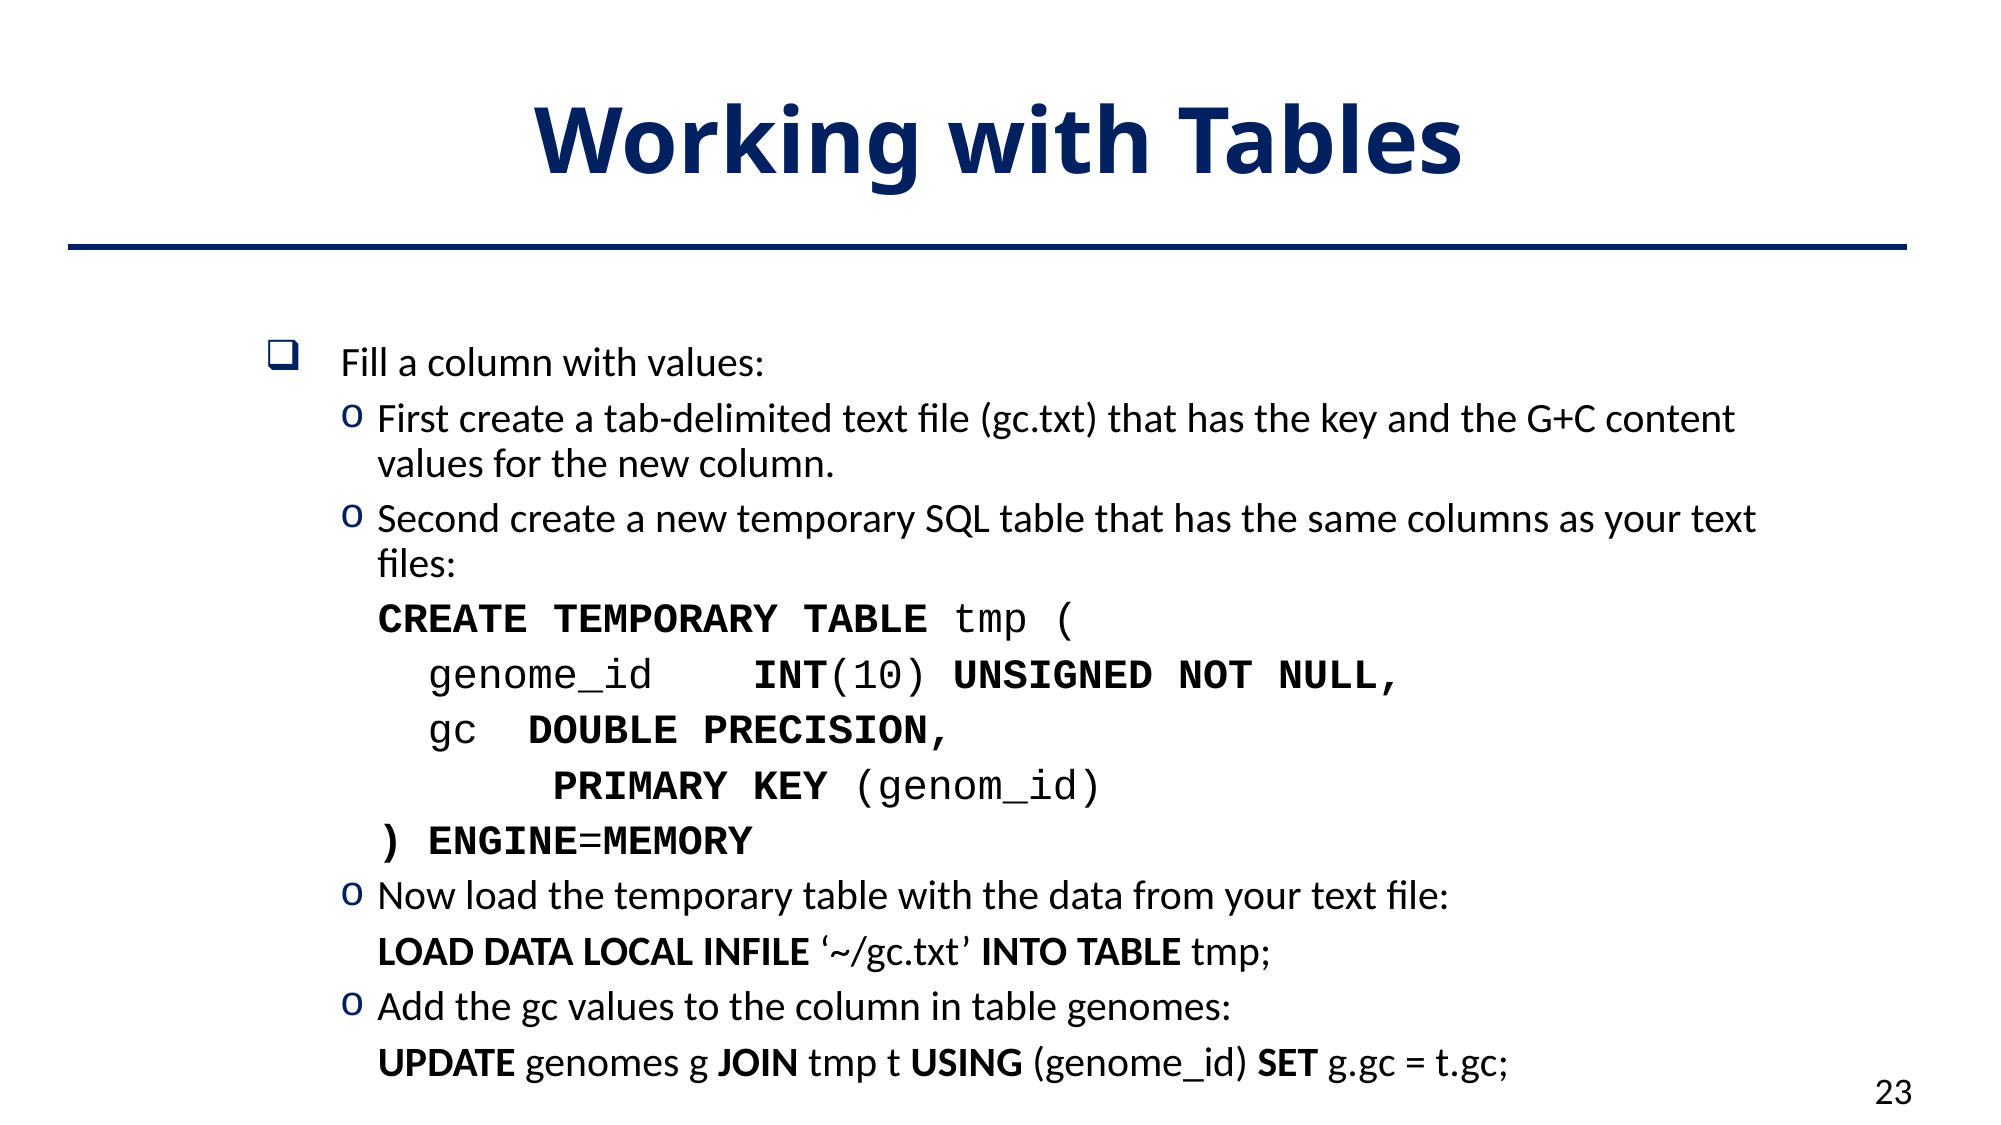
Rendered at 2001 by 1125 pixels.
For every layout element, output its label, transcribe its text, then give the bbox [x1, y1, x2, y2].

text_box 23 [1859, 1059, 2000, 1120]
title Working with Tables [137, 34, 1863, 244]
text_box Fill a column with values: First create a tab-delimited text file (gc.txt) that has the key and the G+C content values for the new column. Second create a new temporary SQL table that has the same columns as your text files: CREATE TEMPORARY TABLE tmp ( genome_id INT(10) UNSIGNED NOT NULL, gc DOUBLE PRECISION, PRIMARY KEY (genom_id) ) ENGINE=MEMORY Now load the temporary table with the data from your text file: LOAD DATA LOCAL INFILE ‘~/gc.txt’ INTO TABLE tmp; Add the gc values to the column in table genomes: UPDATE genomes g JOIN tmp t USING (genome_id) SET g.gc = t.gc; [249, 333, 1829, 1100]
